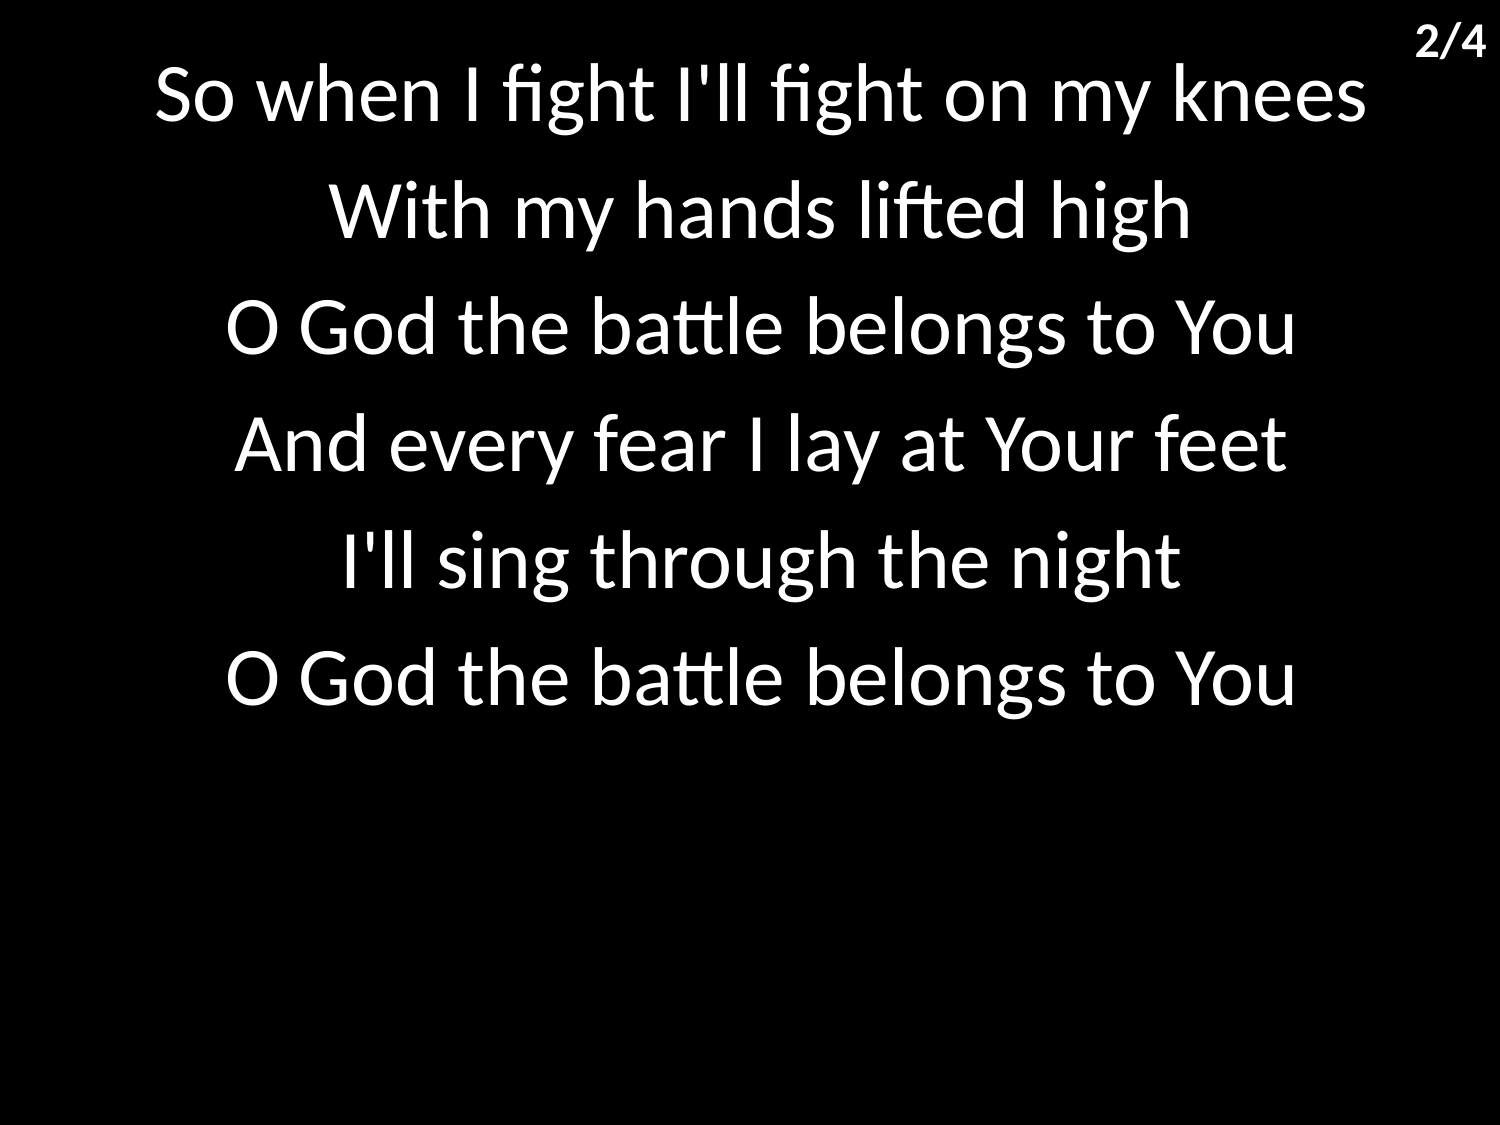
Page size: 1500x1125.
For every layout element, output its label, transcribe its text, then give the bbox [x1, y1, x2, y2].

text_box 2/4 [1399, 0, 1500, 75]
subtitle So when I fight I'll fight on my knees With my hands lifted high O God the battle belongs to You And every fear I lay at Your feet I'll sing through the night O God the battle belongs to You [53, 30, 1471, 1094]
